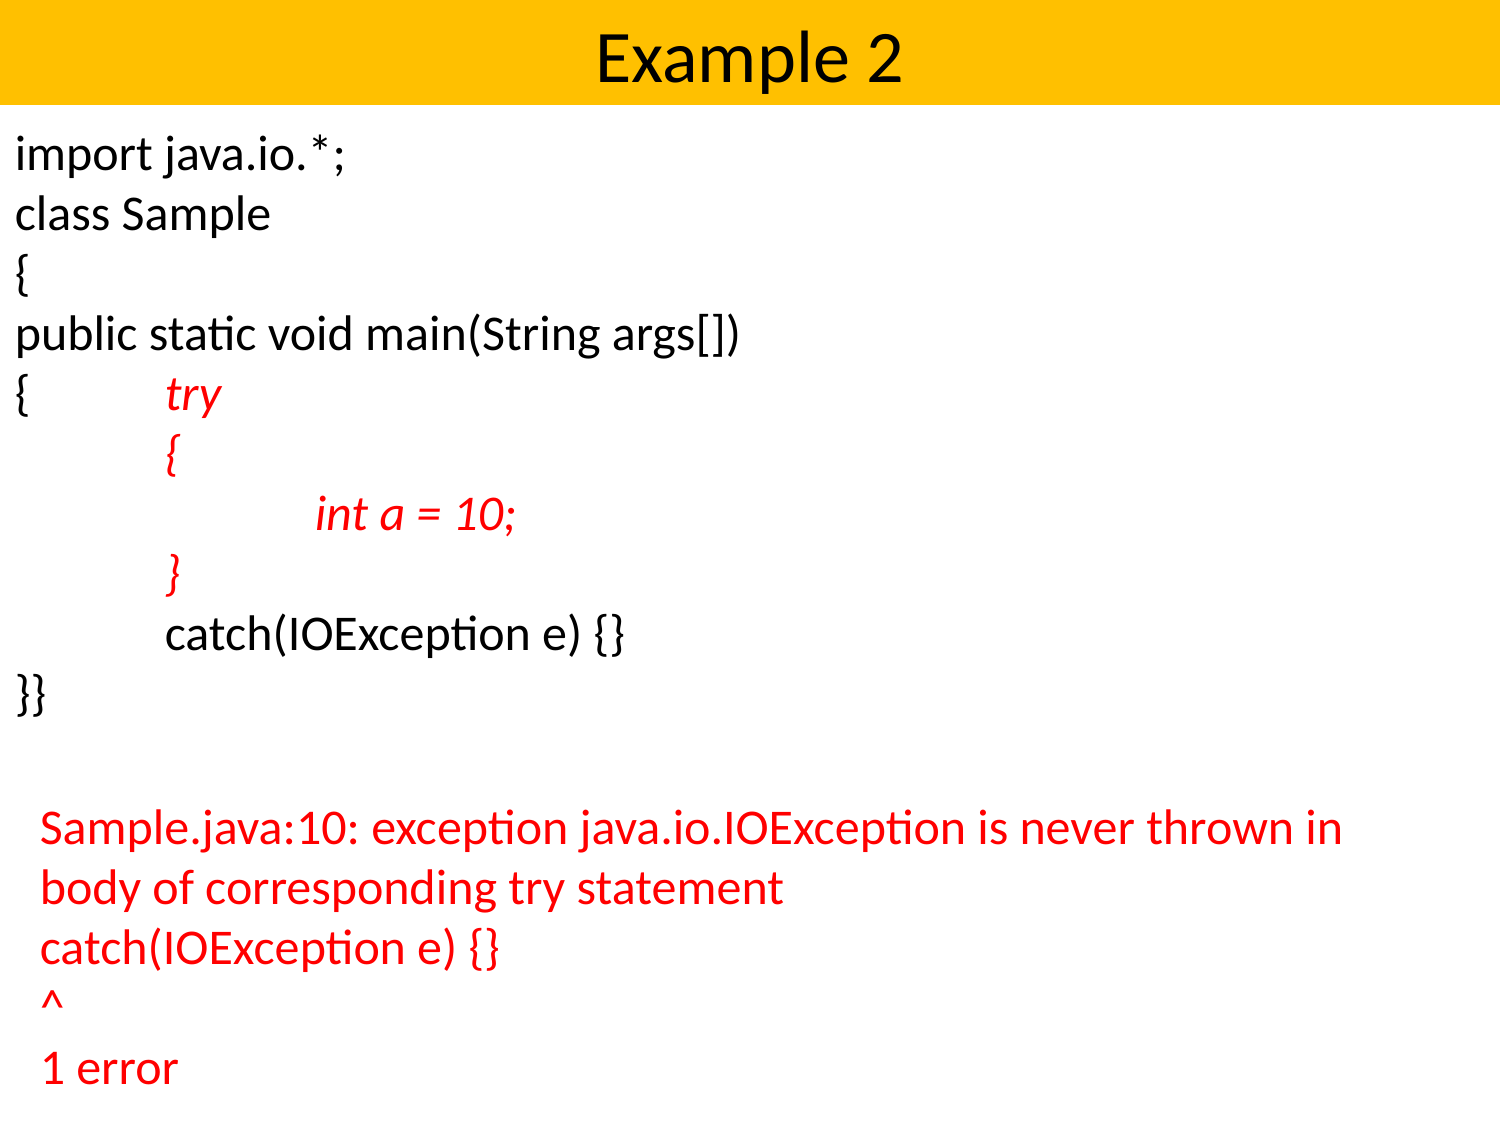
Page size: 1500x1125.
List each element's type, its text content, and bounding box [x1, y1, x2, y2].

text_box import java.io.*; class Sample { public static void main(String args[]) { try { int a = 10; } catch(IOException e) {} }} [0, 112, 1213, 728]
title Example 2 [0, 0, 1500, 105]
text_box Sample.java:10: exception java.io.IOException is never thrown in body of corresponding try statement catch(IOException e) {} ^ 1 error [24, 787, 1413, 1103]
